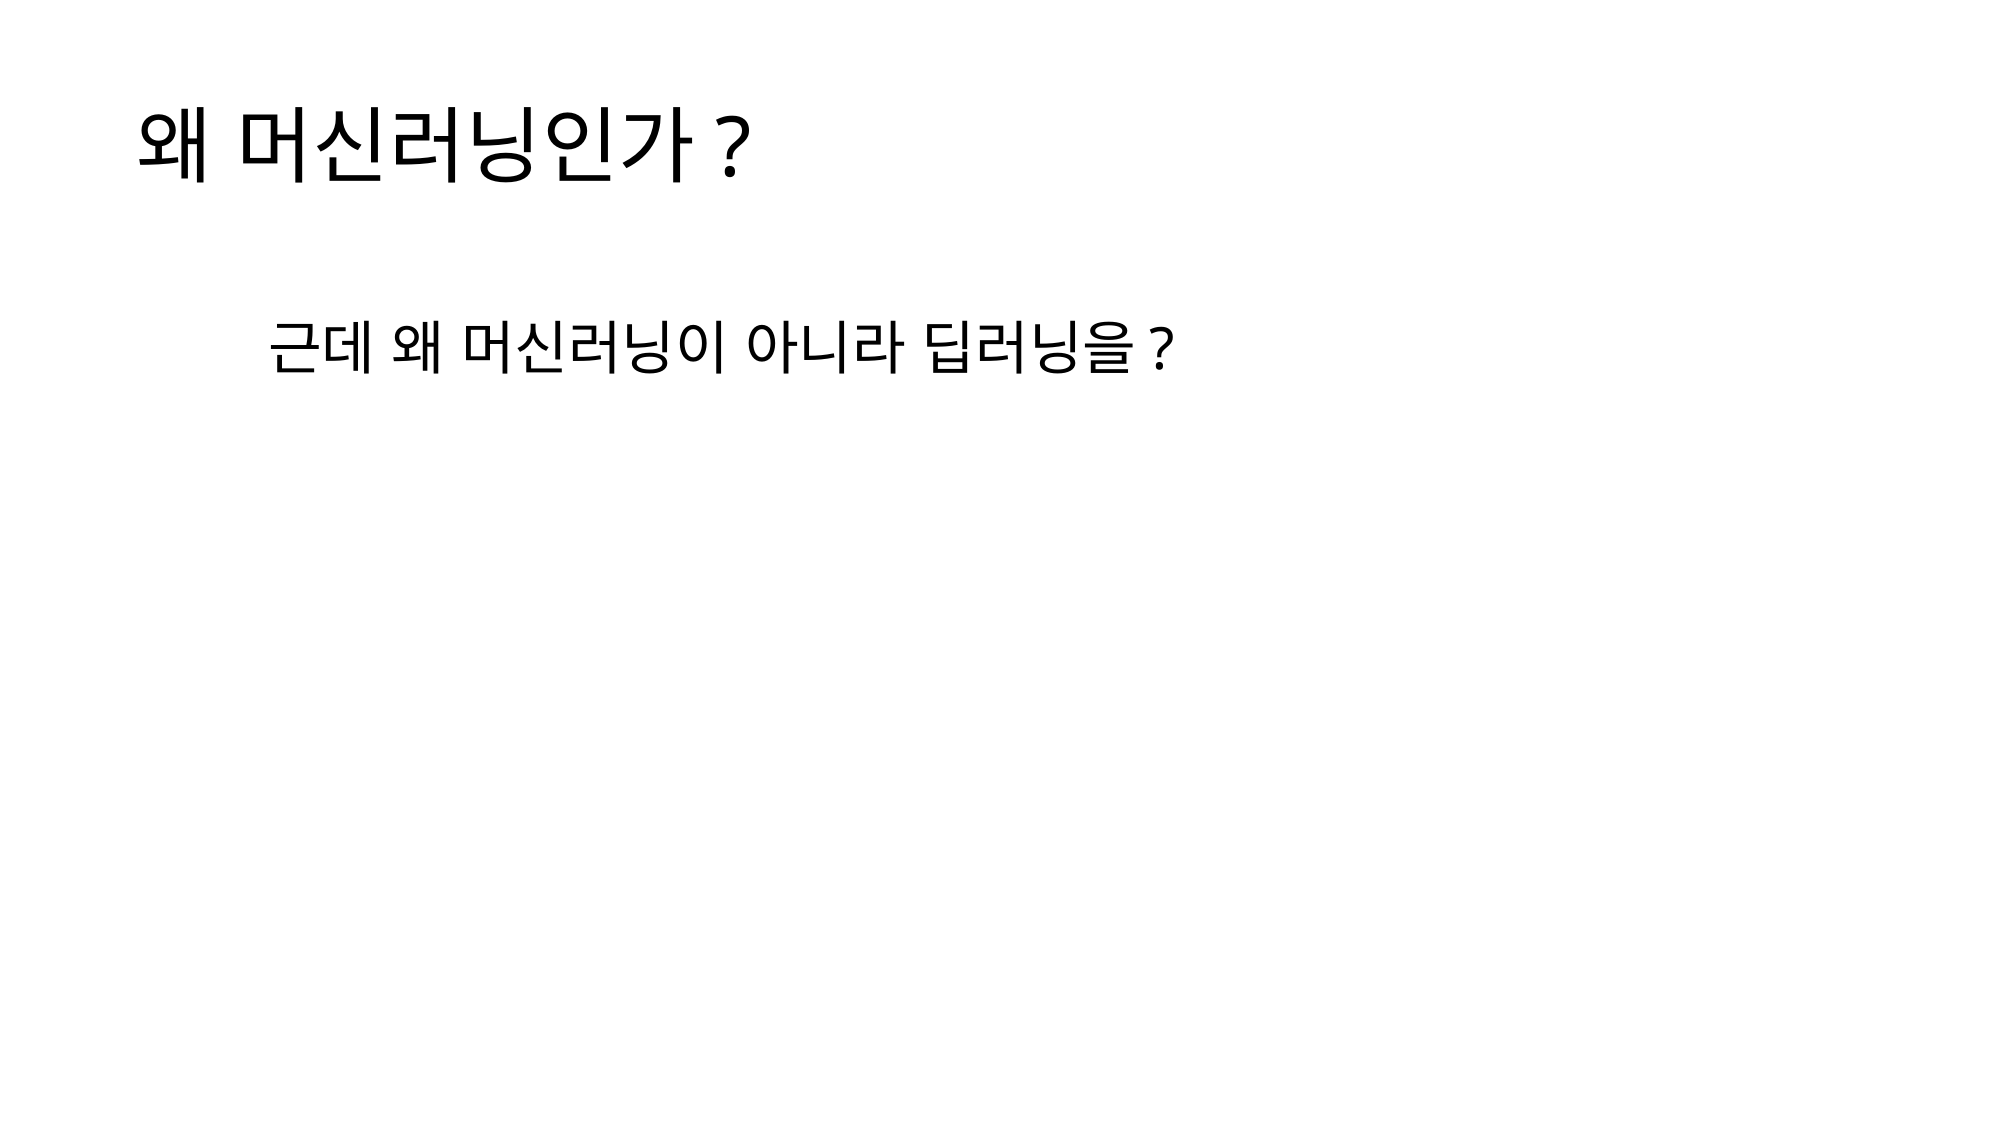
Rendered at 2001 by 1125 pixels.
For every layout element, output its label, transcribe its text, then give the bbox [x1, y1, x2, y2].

text_box 왜 머신러닝인가? [121, 85, 767, 201]
text_box 근데 왜 머신러닝이 아니라 딥러닝을? [253, 304, 1190, 389]
